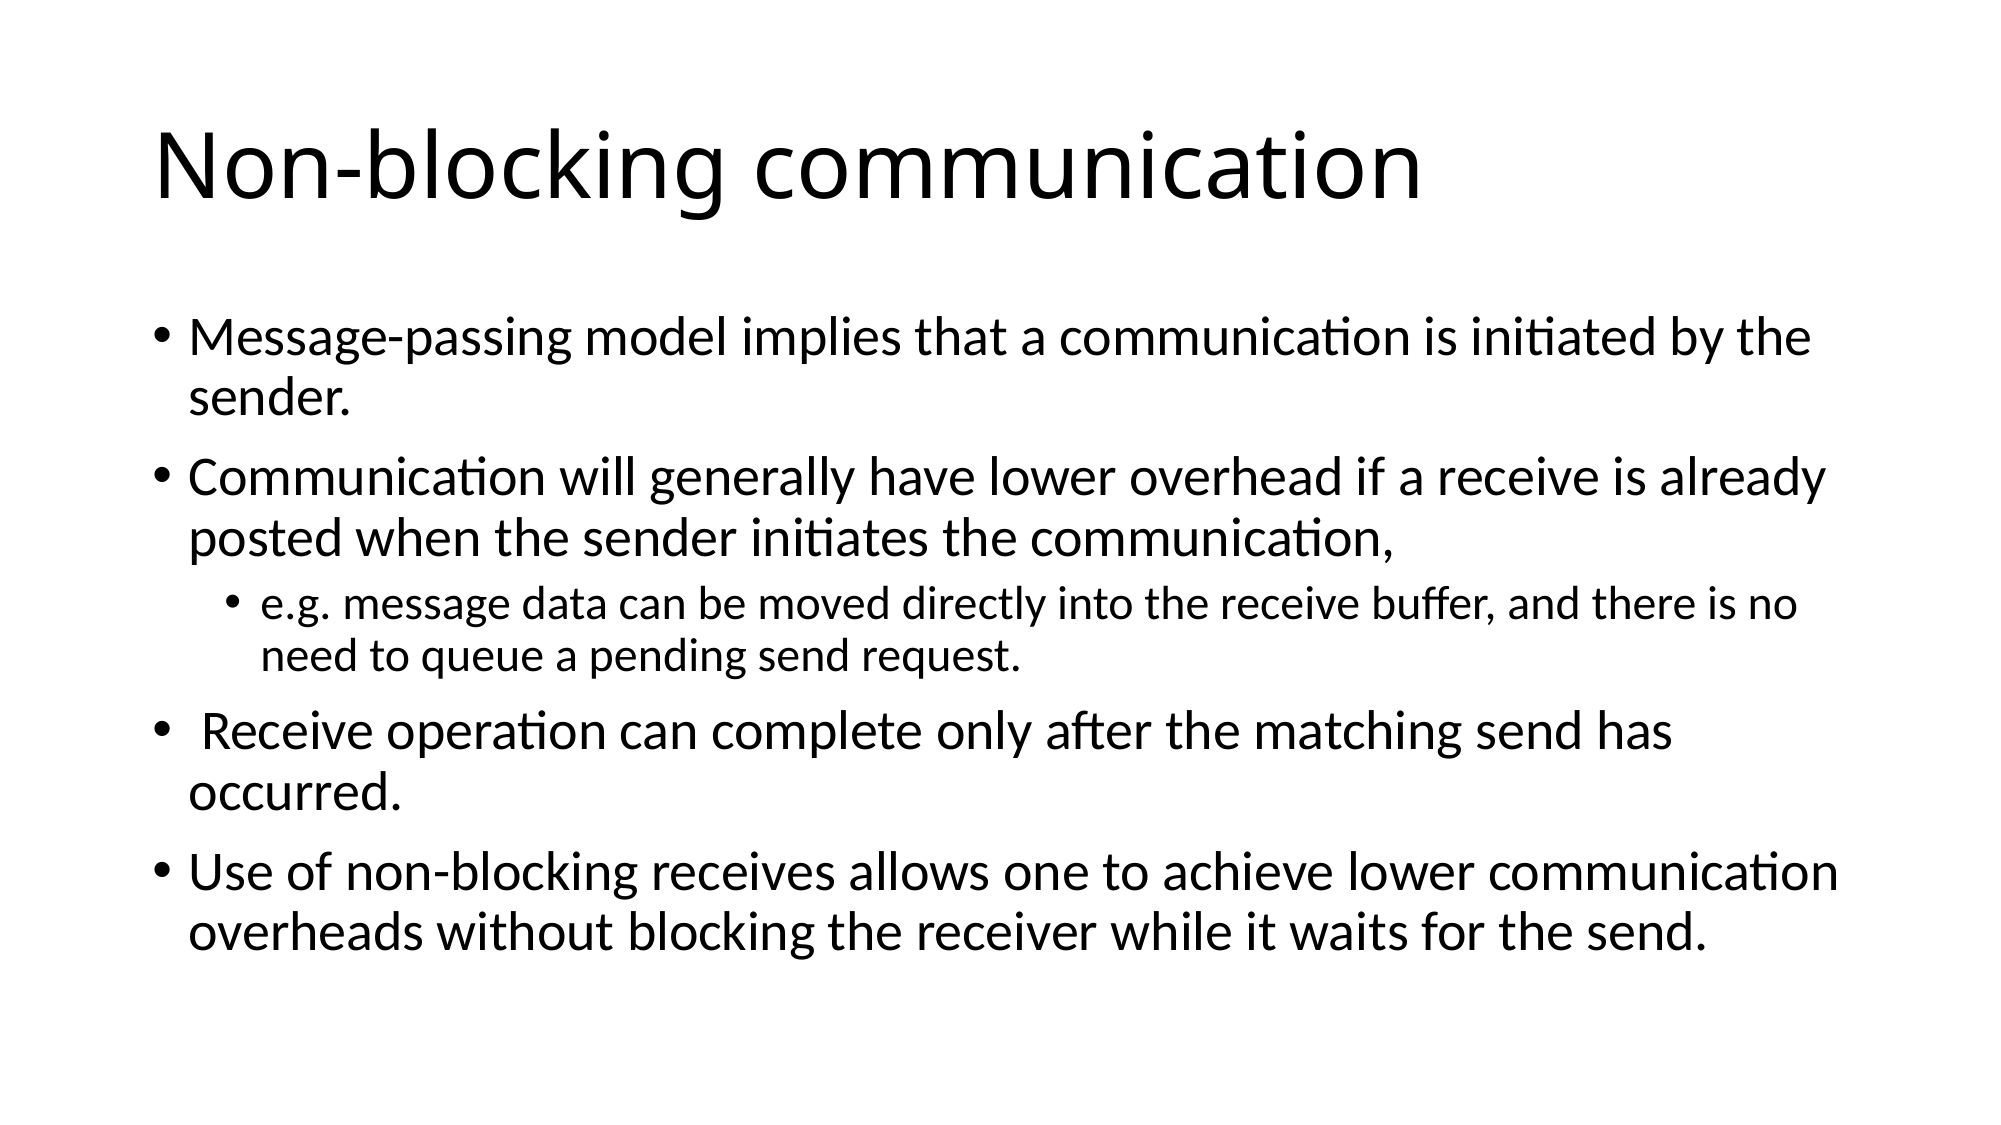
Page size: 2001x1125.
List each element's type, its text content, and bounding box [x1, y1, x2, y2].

list Message-passing model implies that a communication is initiated by the sender. Communication will generally have lower overhead if a receive is already posted when the sender initiates the communication, e.g. message data can be moved directly into the receive buffer, and there is no need to queue a pending send request. Receive operation can complete only after the matching send has occurred. Use of non-blocking receives allows one to achieve lower communication overheads without blocking the receiver while it waits for the send. [137, 299, 1863, 1014]
title Non-blocking communication [137, 59, 1863, 278]
